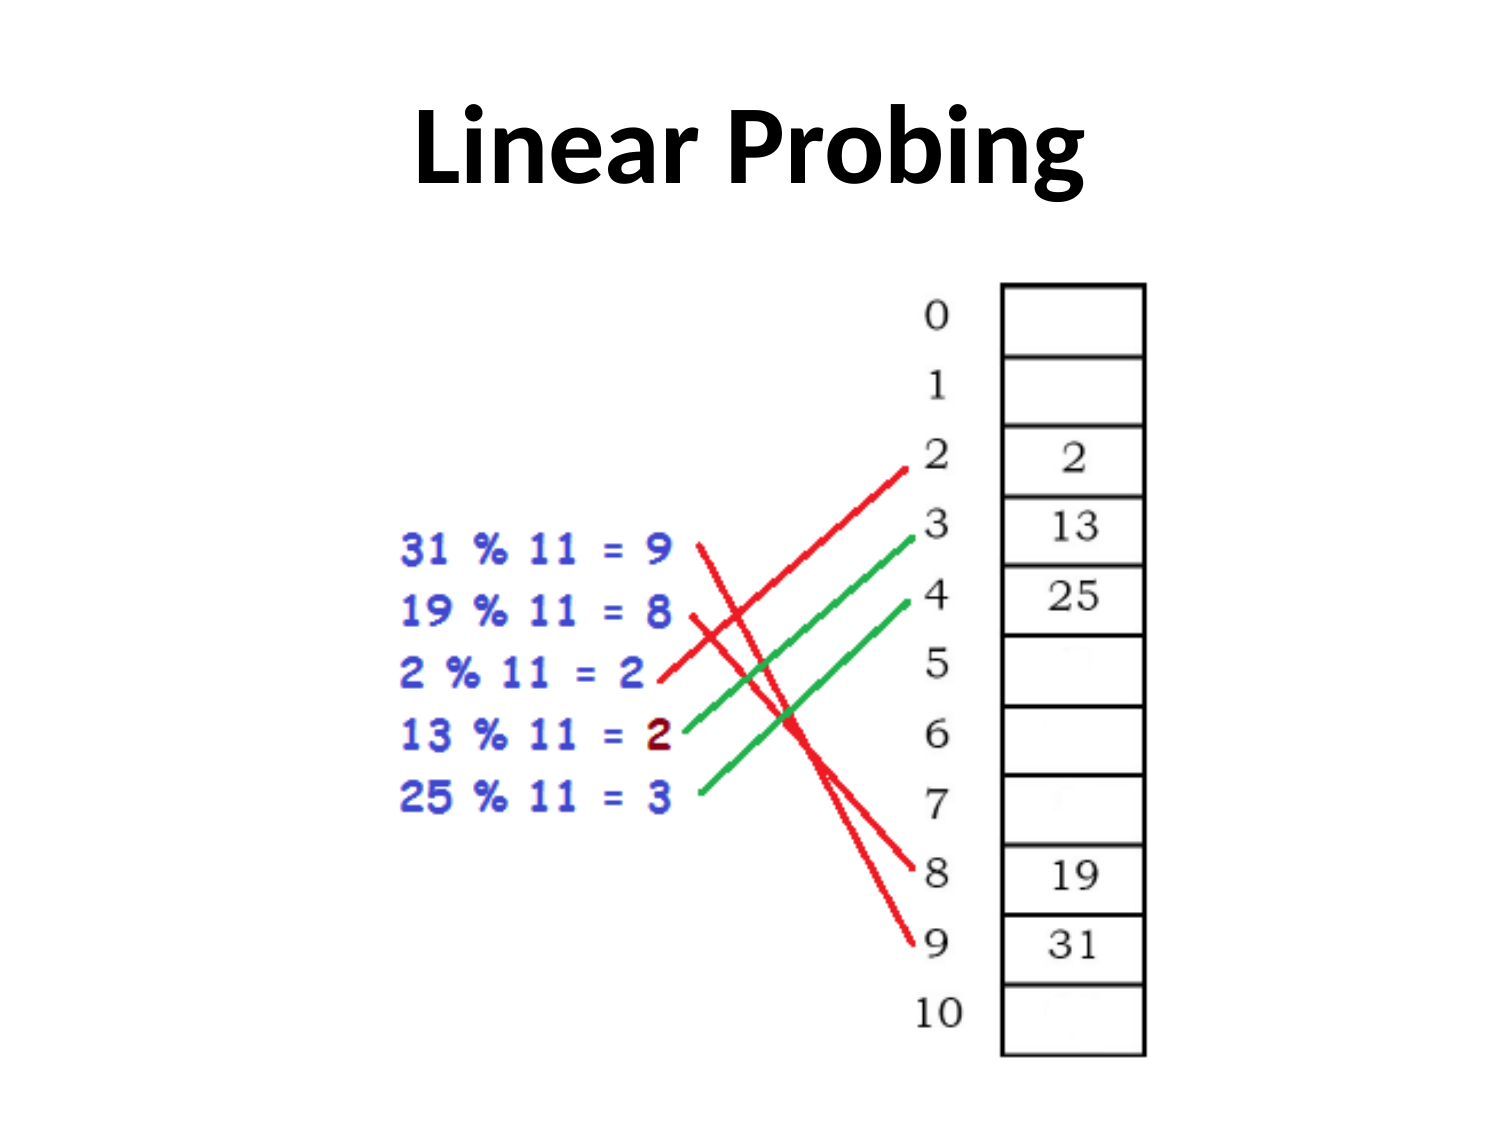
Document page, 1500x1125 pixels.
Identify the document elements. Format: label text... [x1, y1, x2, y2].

title Linear Probing [75, 45, 1425, 233]
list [337, 249, 1201, 1093]
